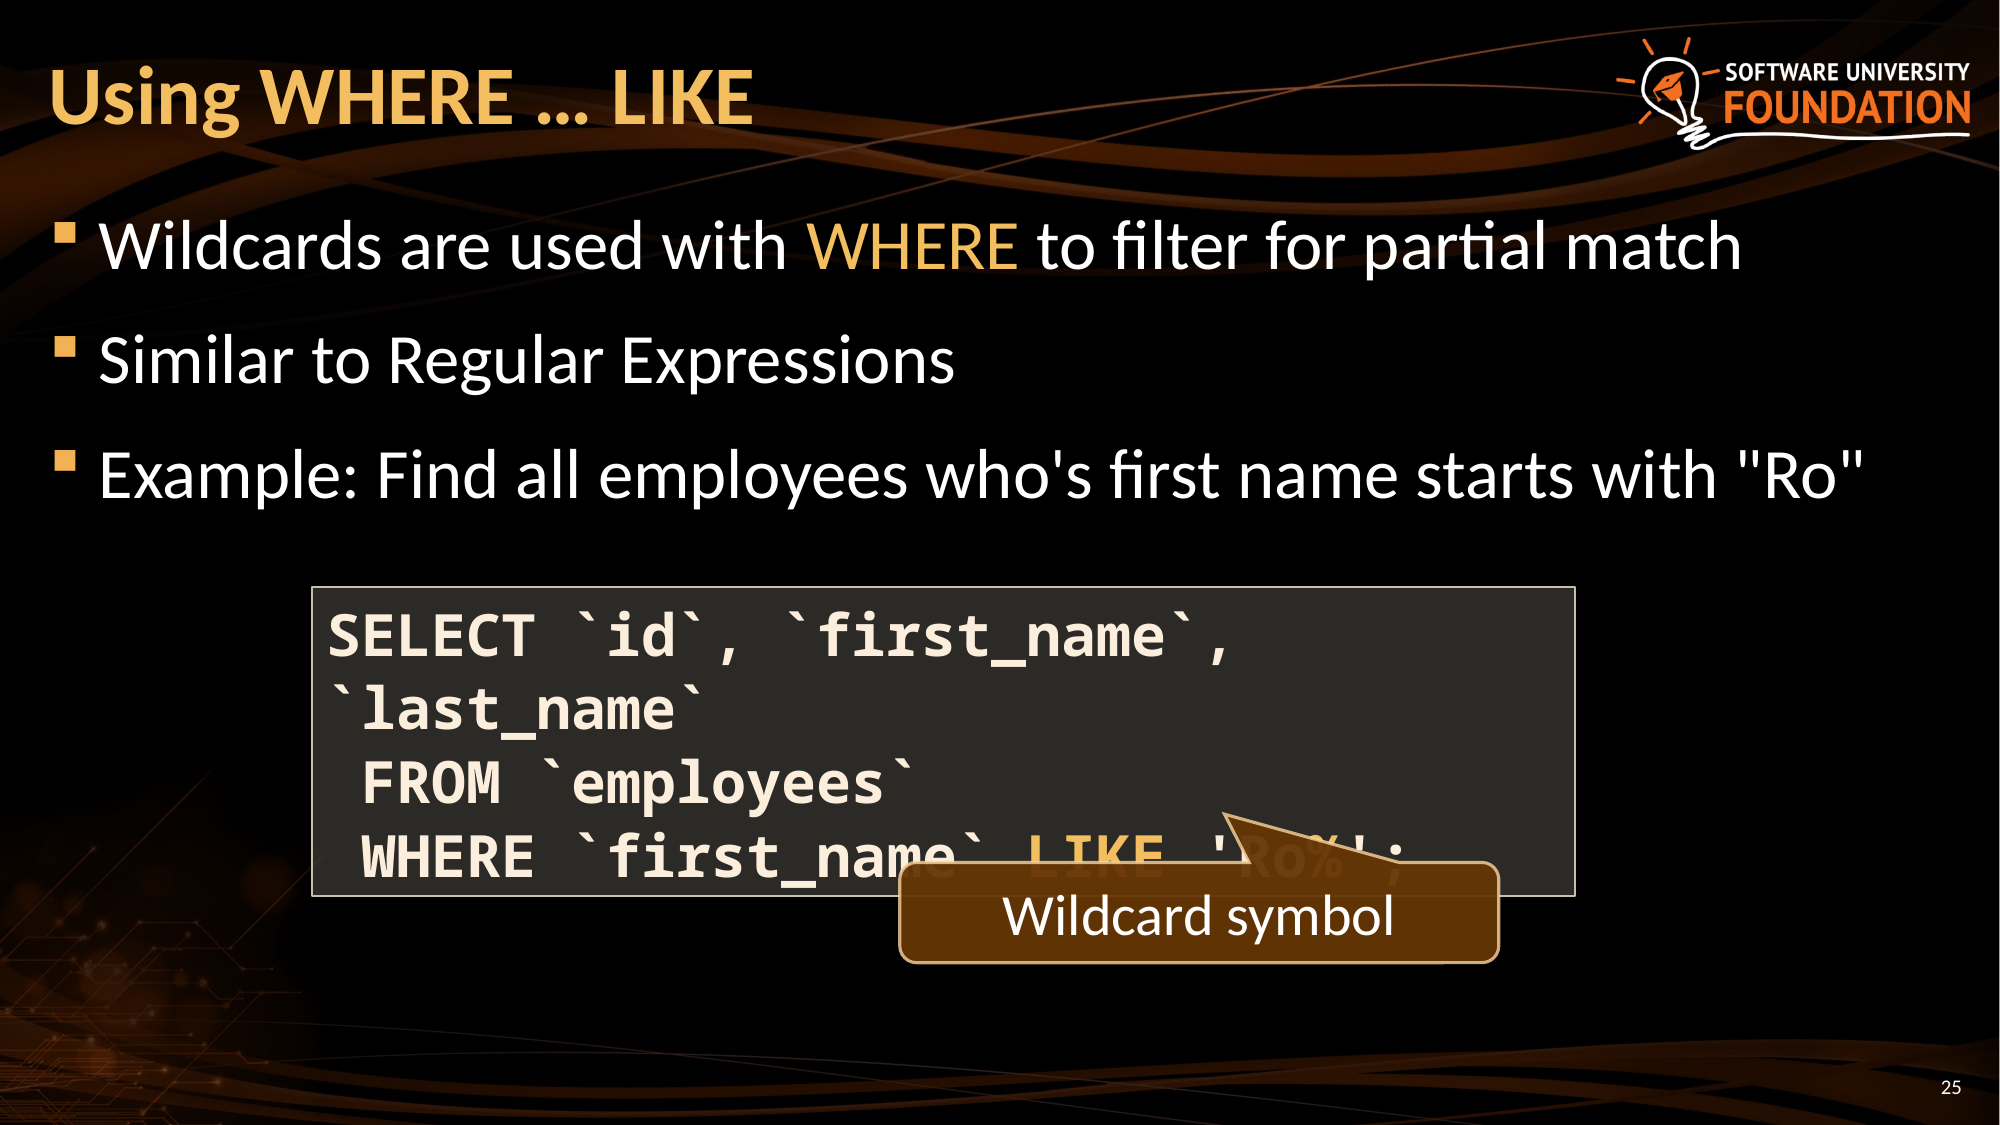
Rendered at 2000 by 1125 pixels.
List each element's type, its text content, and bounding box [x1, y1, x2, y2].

text_box SELECT `id`, `first_name`, `last_name` FROM `employees` WHERE `first_name` LIKE 'Ro%'; [312, 587, 1575, 896]
picture [0, 0, 2000, 1125]
list Wildcards are used with WHERE to filter for partial match Similar to Regular Expressions Example: Find all employees who's first name starts with "Ro" [31, 188, 1968, 1103]
text_box Wildcard symbol [898, 812, 1500, 964]
title Using WHERE … LIKE [30, 6, 1602, 189]
